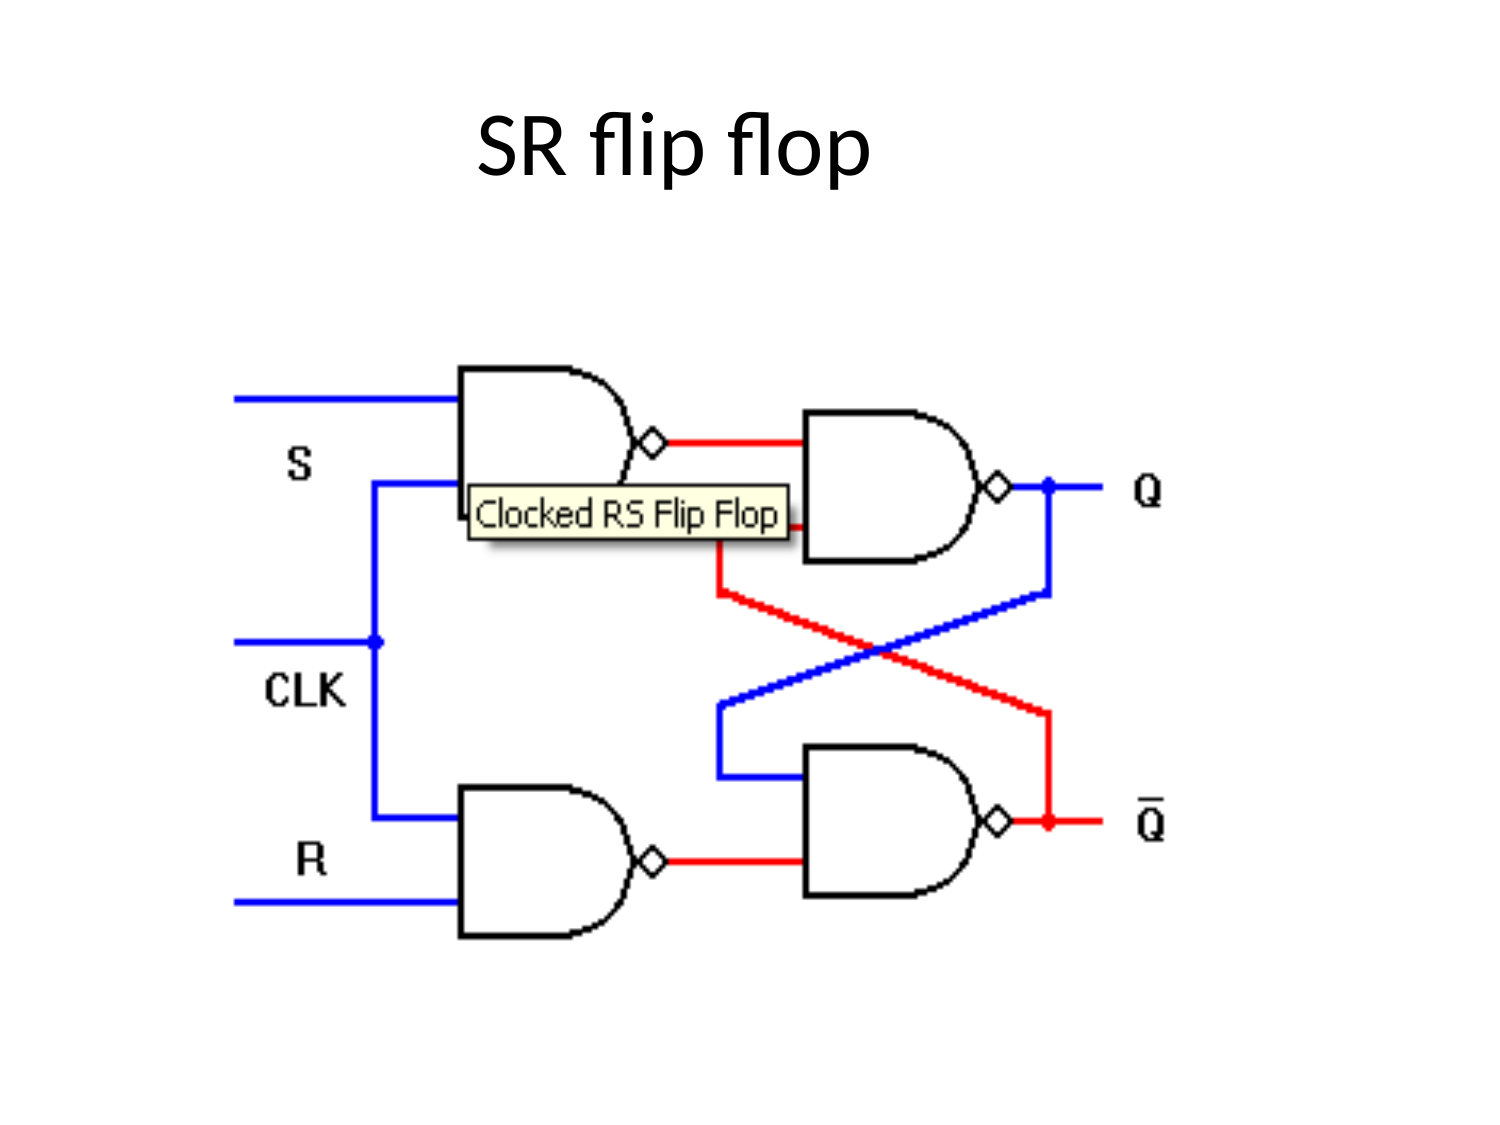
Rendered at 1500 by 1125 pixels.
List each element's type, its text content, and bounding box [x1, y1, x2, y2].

picture [101, 299, 1303, 1026]
title SR flip flop [0, 45, 1350, 233]
